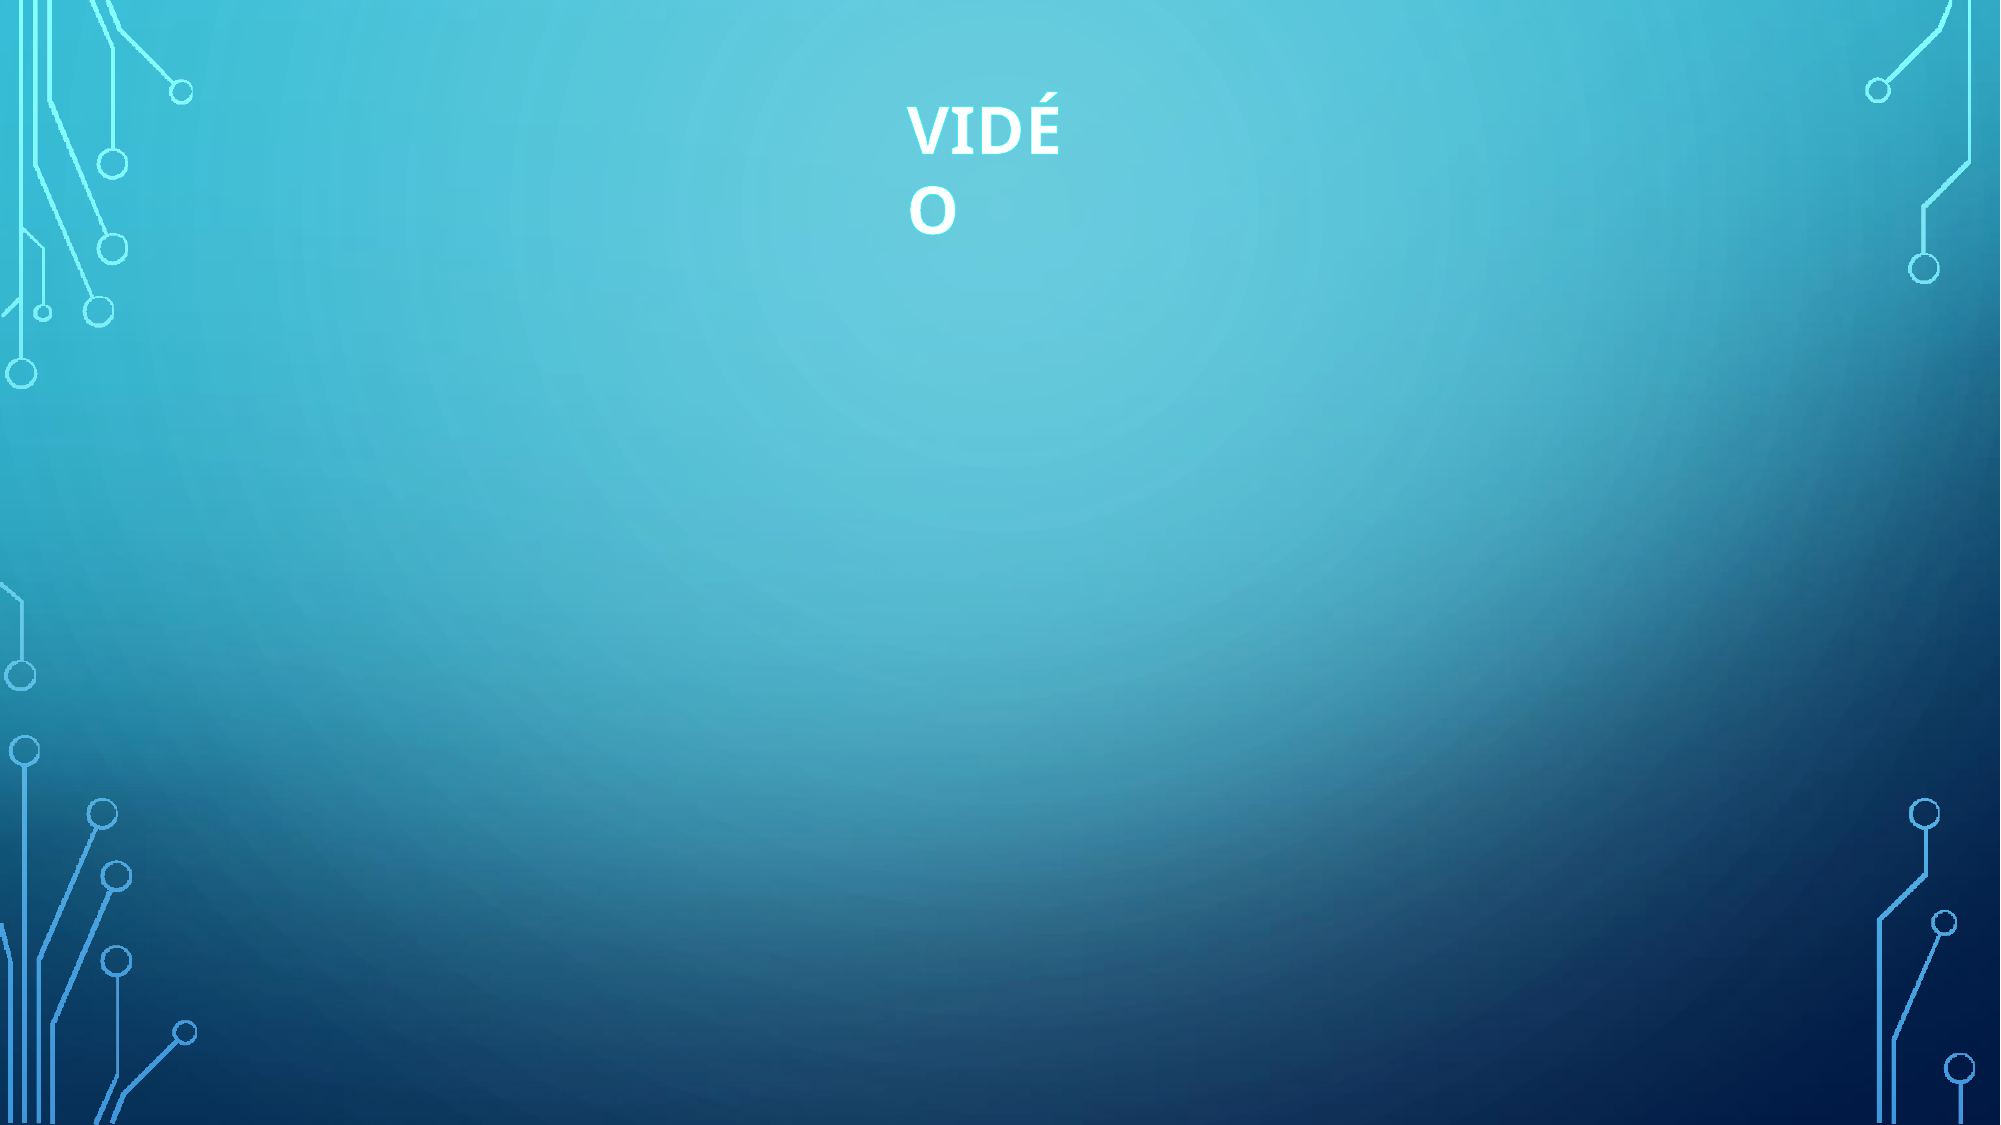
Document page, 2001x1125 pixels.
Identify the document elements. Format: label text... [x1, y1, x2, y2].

picture [0, 0, 2000, 1125]
title VIDÉO [906, 87, 1094, 169]
